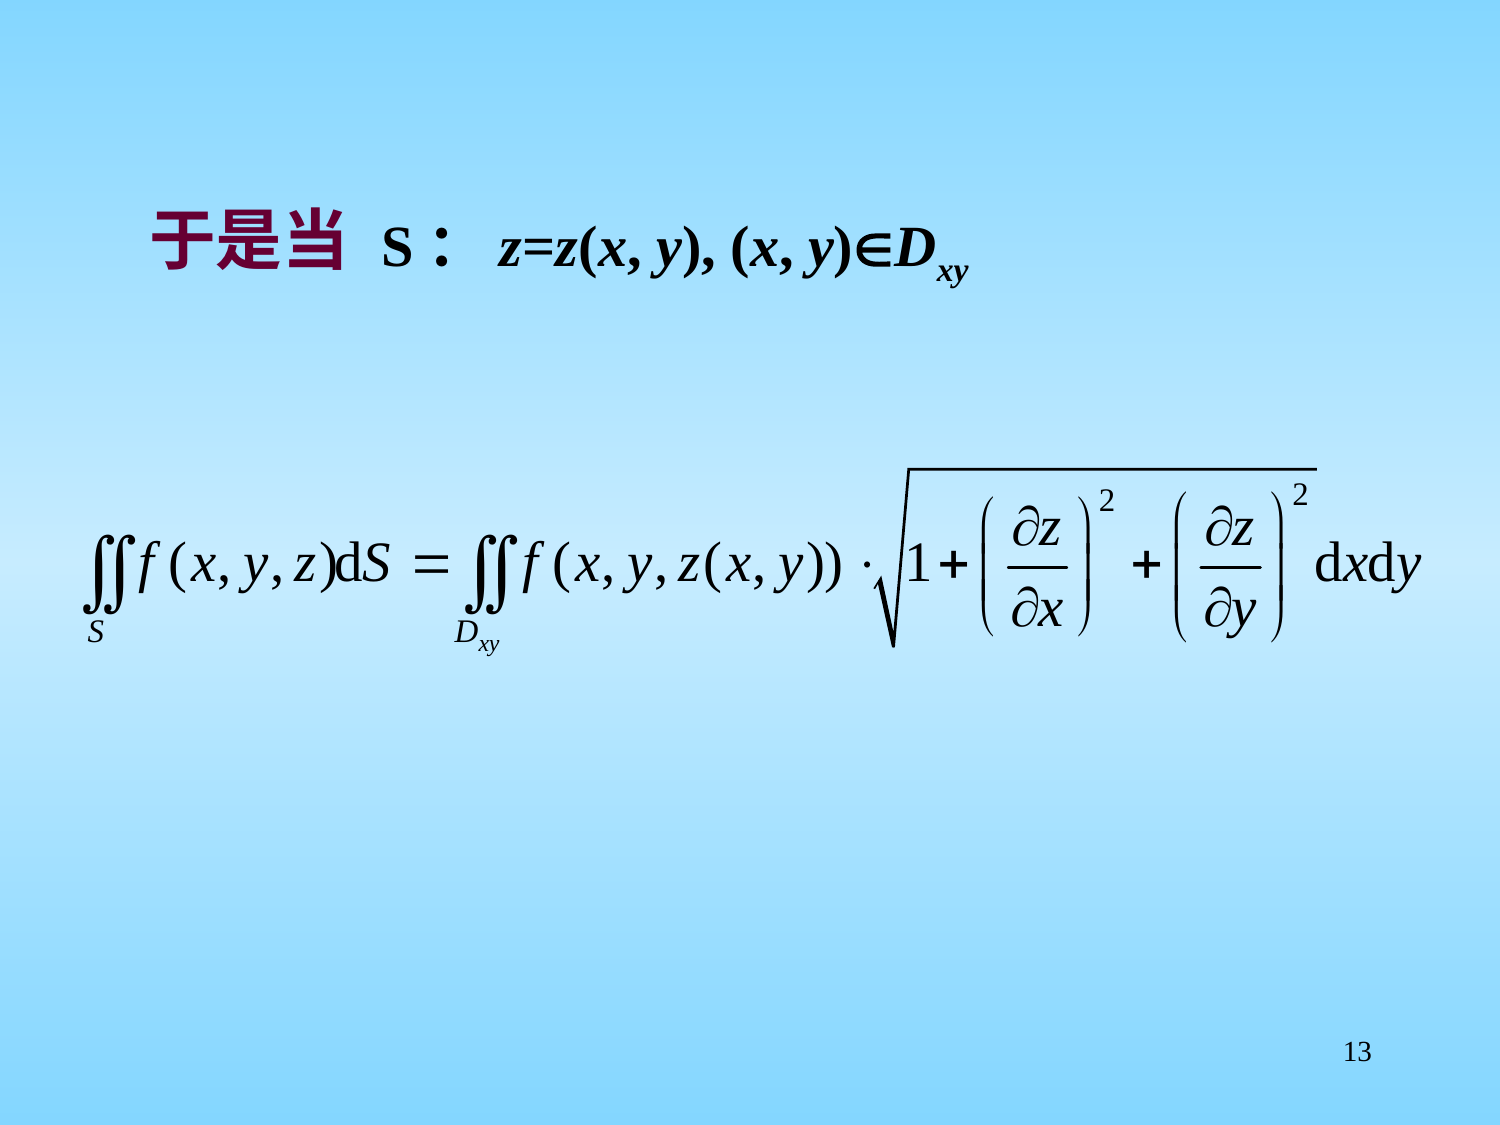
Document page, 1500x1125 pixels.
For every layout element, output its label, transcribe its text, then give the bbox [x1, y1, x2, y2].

slide_number 13 [1074, 1024, 1388, 1101]
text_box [64, 457, 1436, 668]
text_box S：z=z(x, y), (x, y)Dxy [366, 201, 1000, 296]
text_box 于是当 [134, 190, 385, 286]
